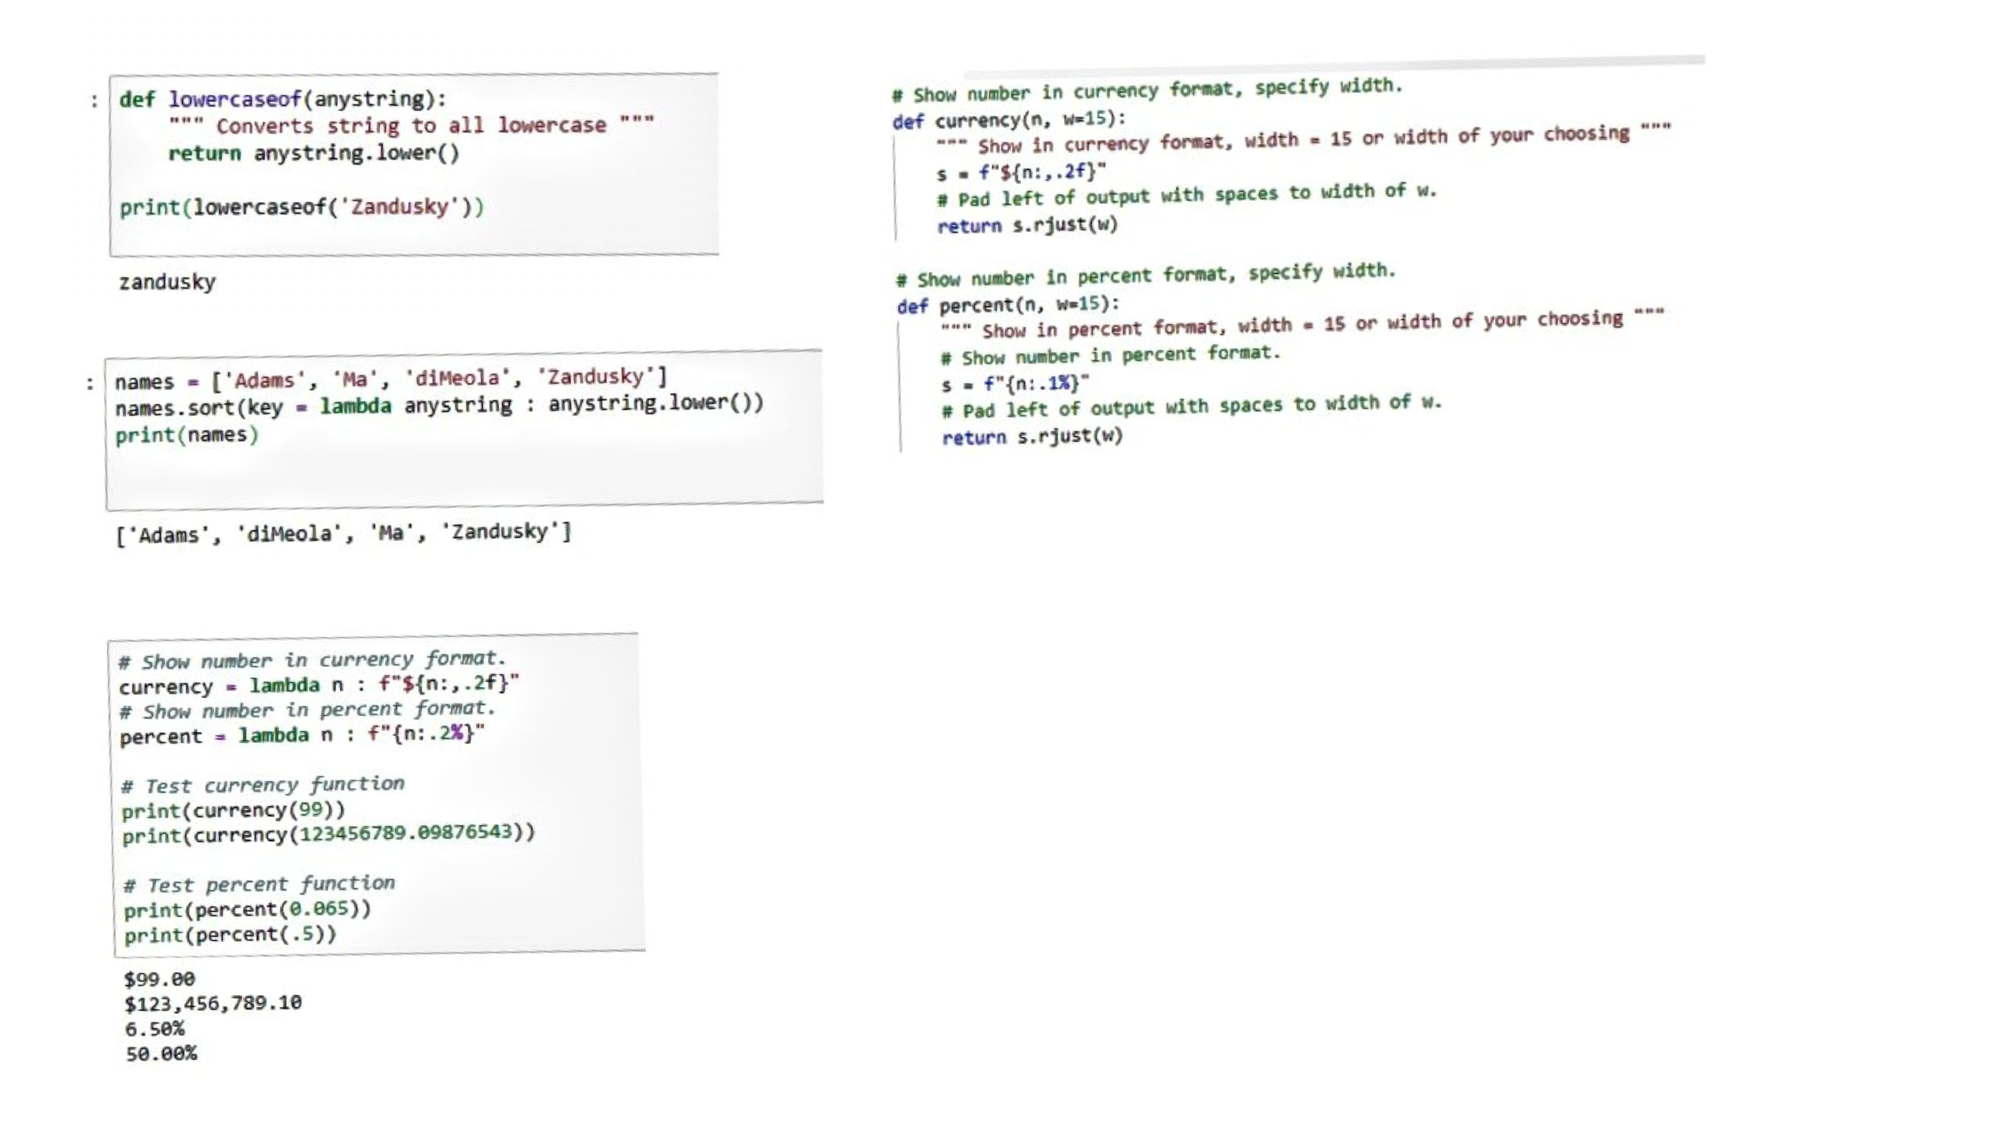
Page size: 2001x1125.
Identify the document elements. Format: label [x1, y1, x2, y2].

picture [66, 6, 839, 1114]
picture [844, 1, 1739, 520]
